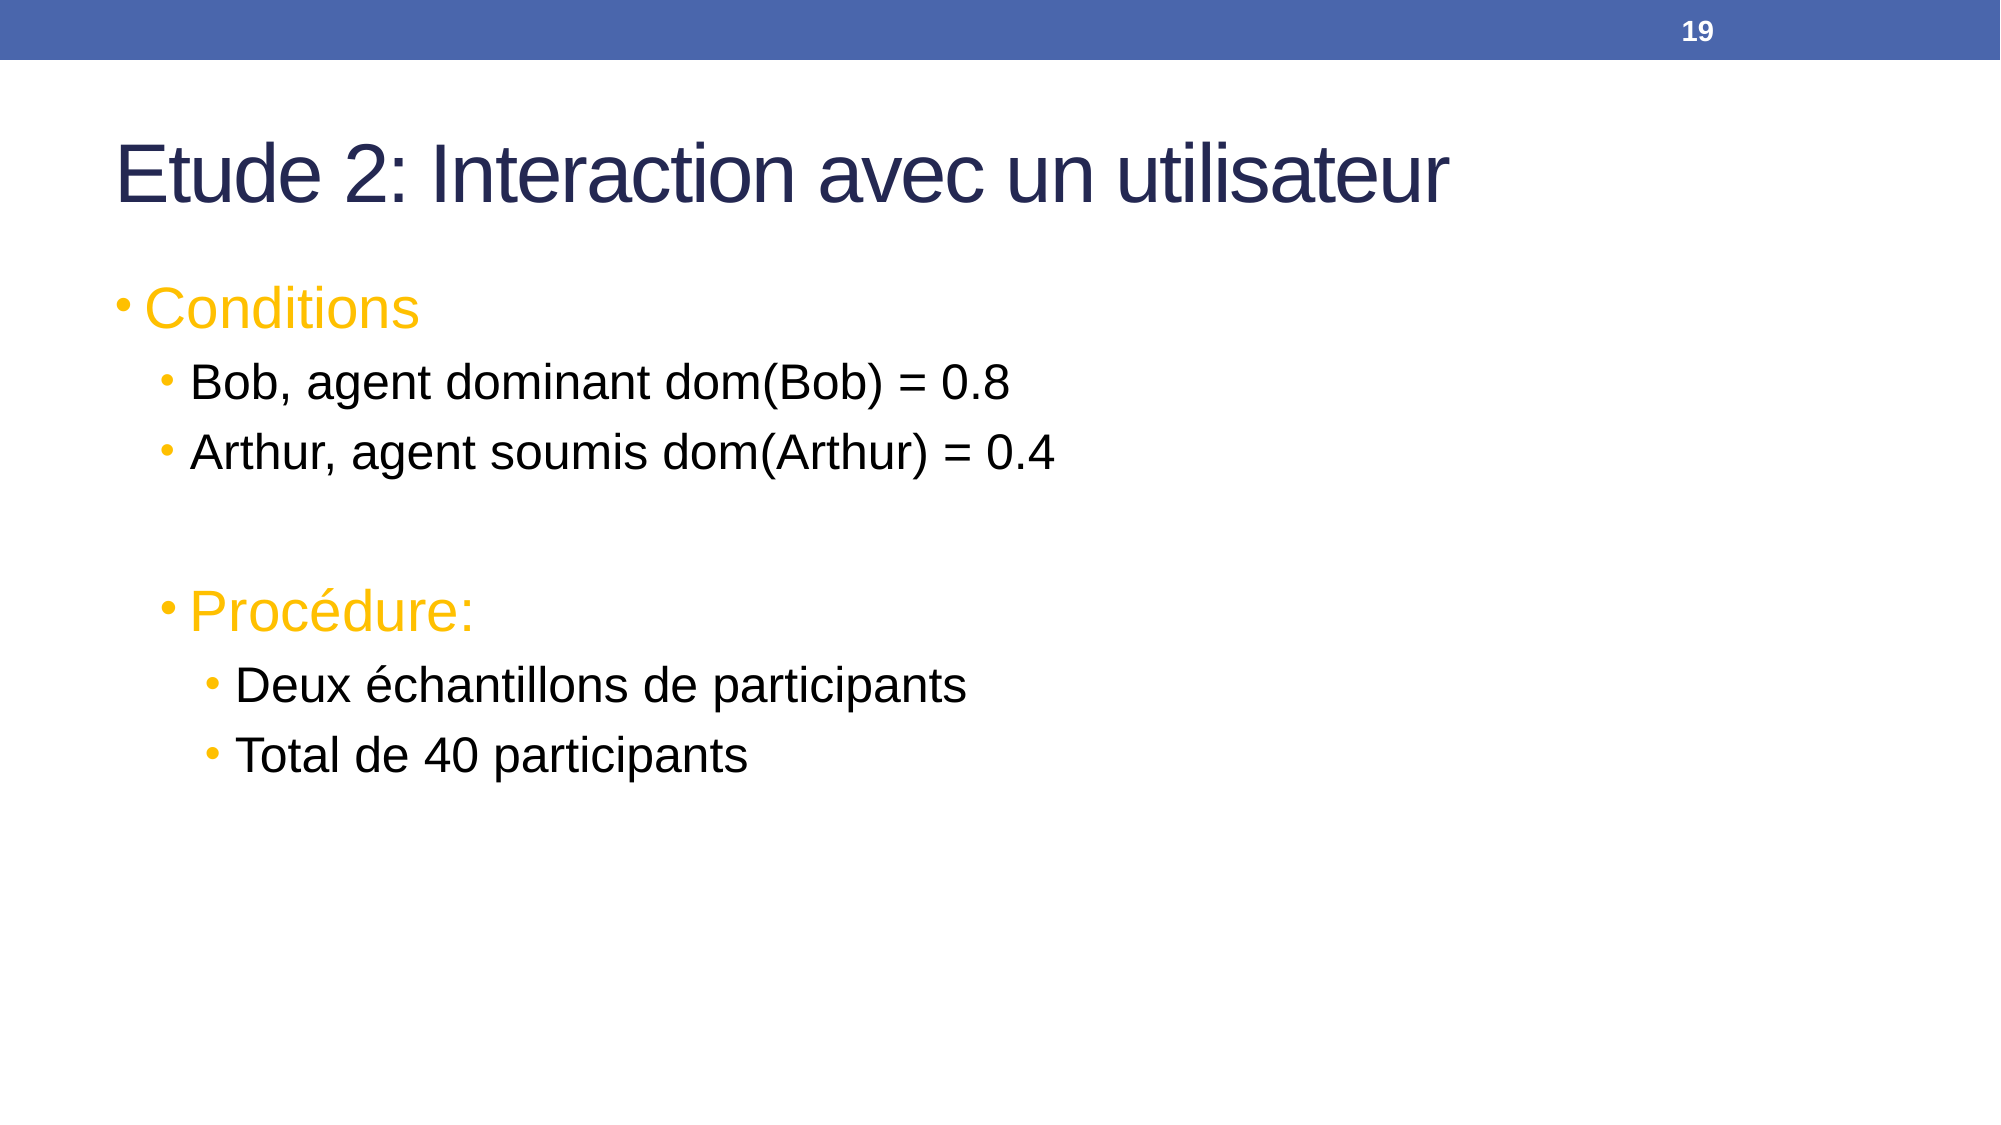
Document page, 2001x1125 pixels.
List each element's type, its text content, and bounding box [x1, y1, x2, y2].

title Etude 2: Interaction avec un utilisateur [99, 87, 1900, 250]
list Conditions Bob, agent dominant dom(Bob) = 0.8 Arthur, agent soumis dom(Arthur) = 0.4 Procédure: Deux échantillons de participants Total de 40 participants [99, 262, 1900, 1063]
slide_number 19 [1666, 3, 1900, 57]
